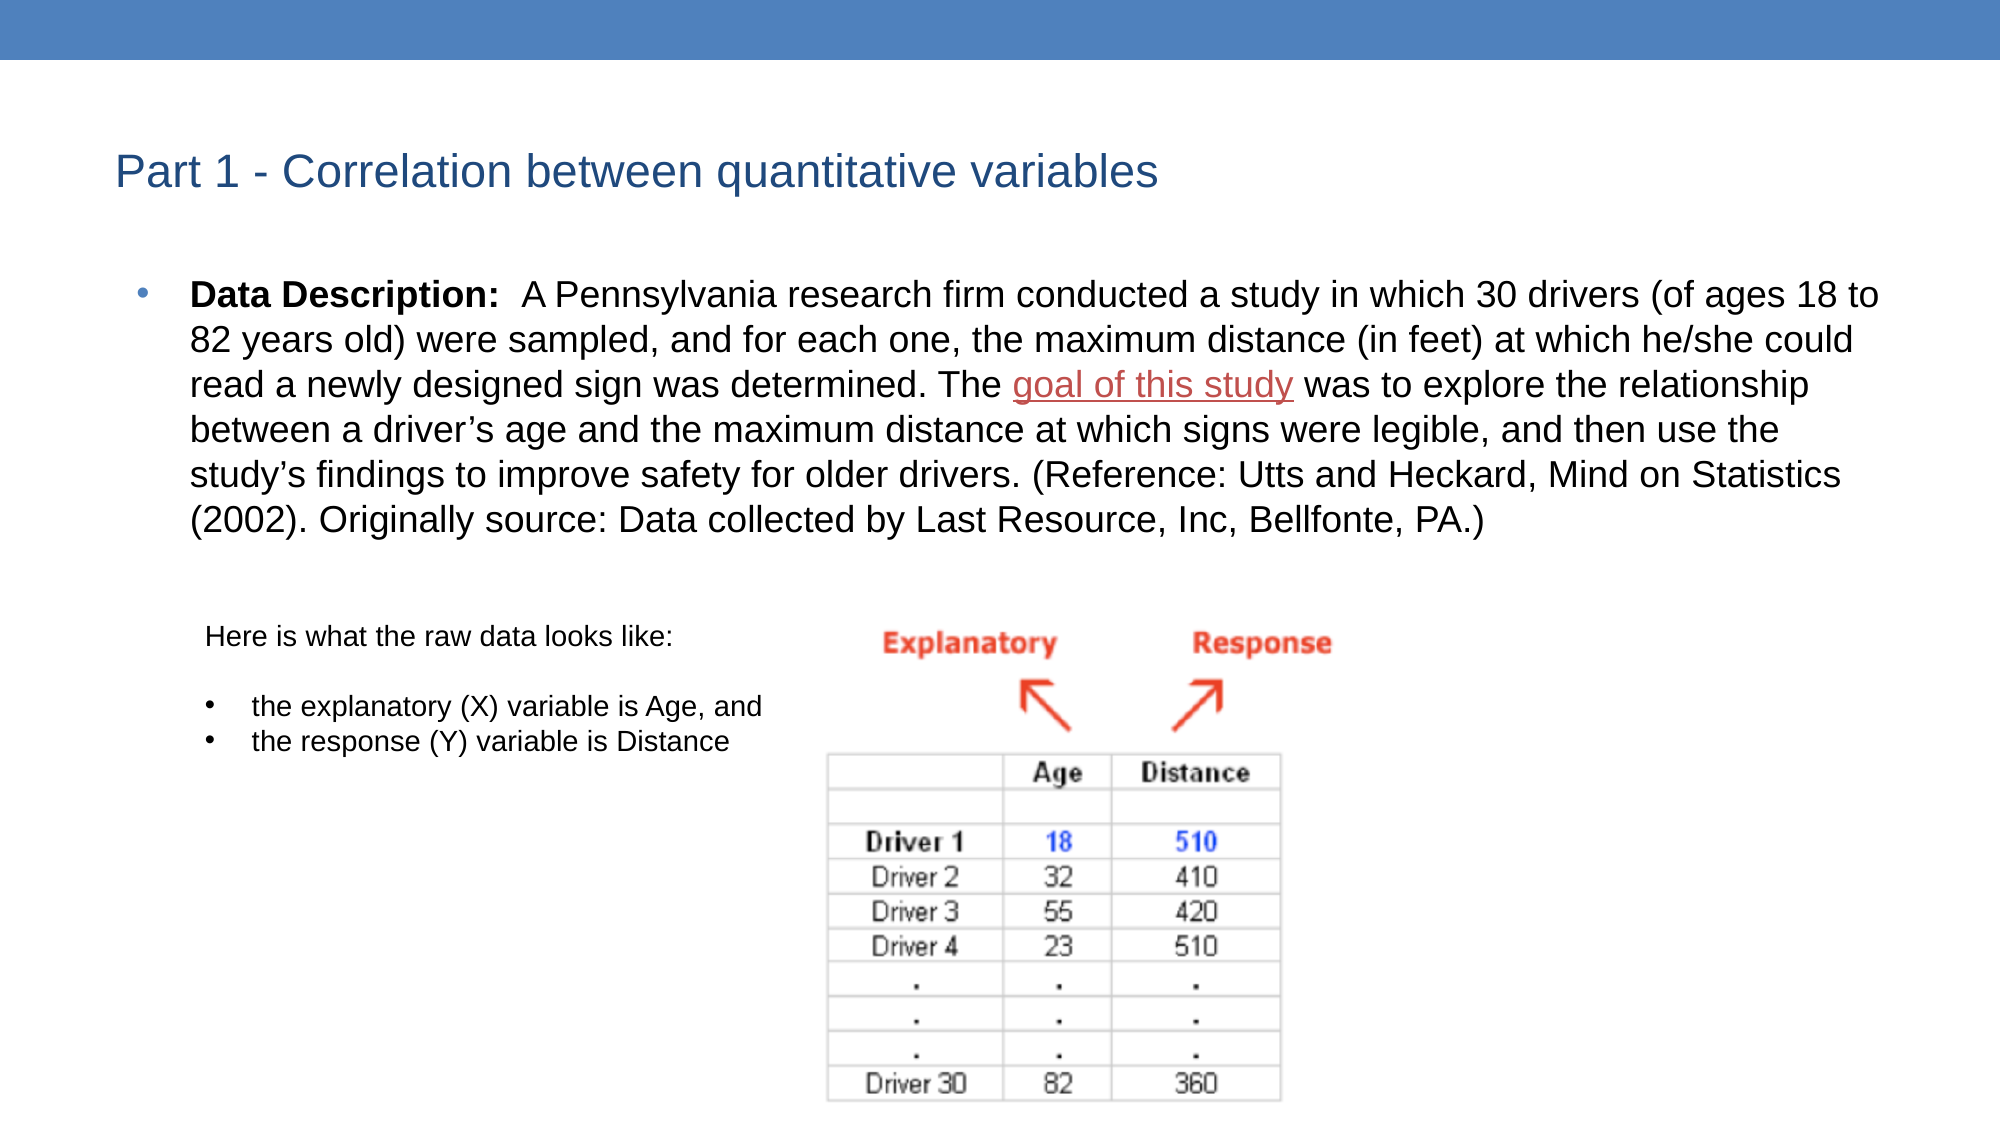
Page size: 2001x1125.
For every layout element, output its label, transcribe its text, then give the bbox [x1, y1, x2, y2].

list Data Description: A Pennsylvania research firm conducted a study in which 30 drivers (of ages 18 to 82 years old) were sampled, and for each one, the maximum distance (in feet) at which he/she could read a newly designed sign was determined. The goal of this study was to explore the relationship between a driver’s age and the maximum distance at which signs were legible, and then use the study’s findings to improve safety for older drivers. (Reference: Utts and Heckard, Mind on Statistics (2002). Originally source: Data collected by Last Resource, Inc, Bellfonte, PA.) [99, 262, 1900, 1063]
title Part 1 - Correlation between quantitative variables [99, 87, 1900, 250]
picture [799, 609, 1368, 1116]
text_box Here is what the raw data looks like: the explanatory (X) variable is Age, and the response (Y) variable is Distance [189, 609, 782, 800]
